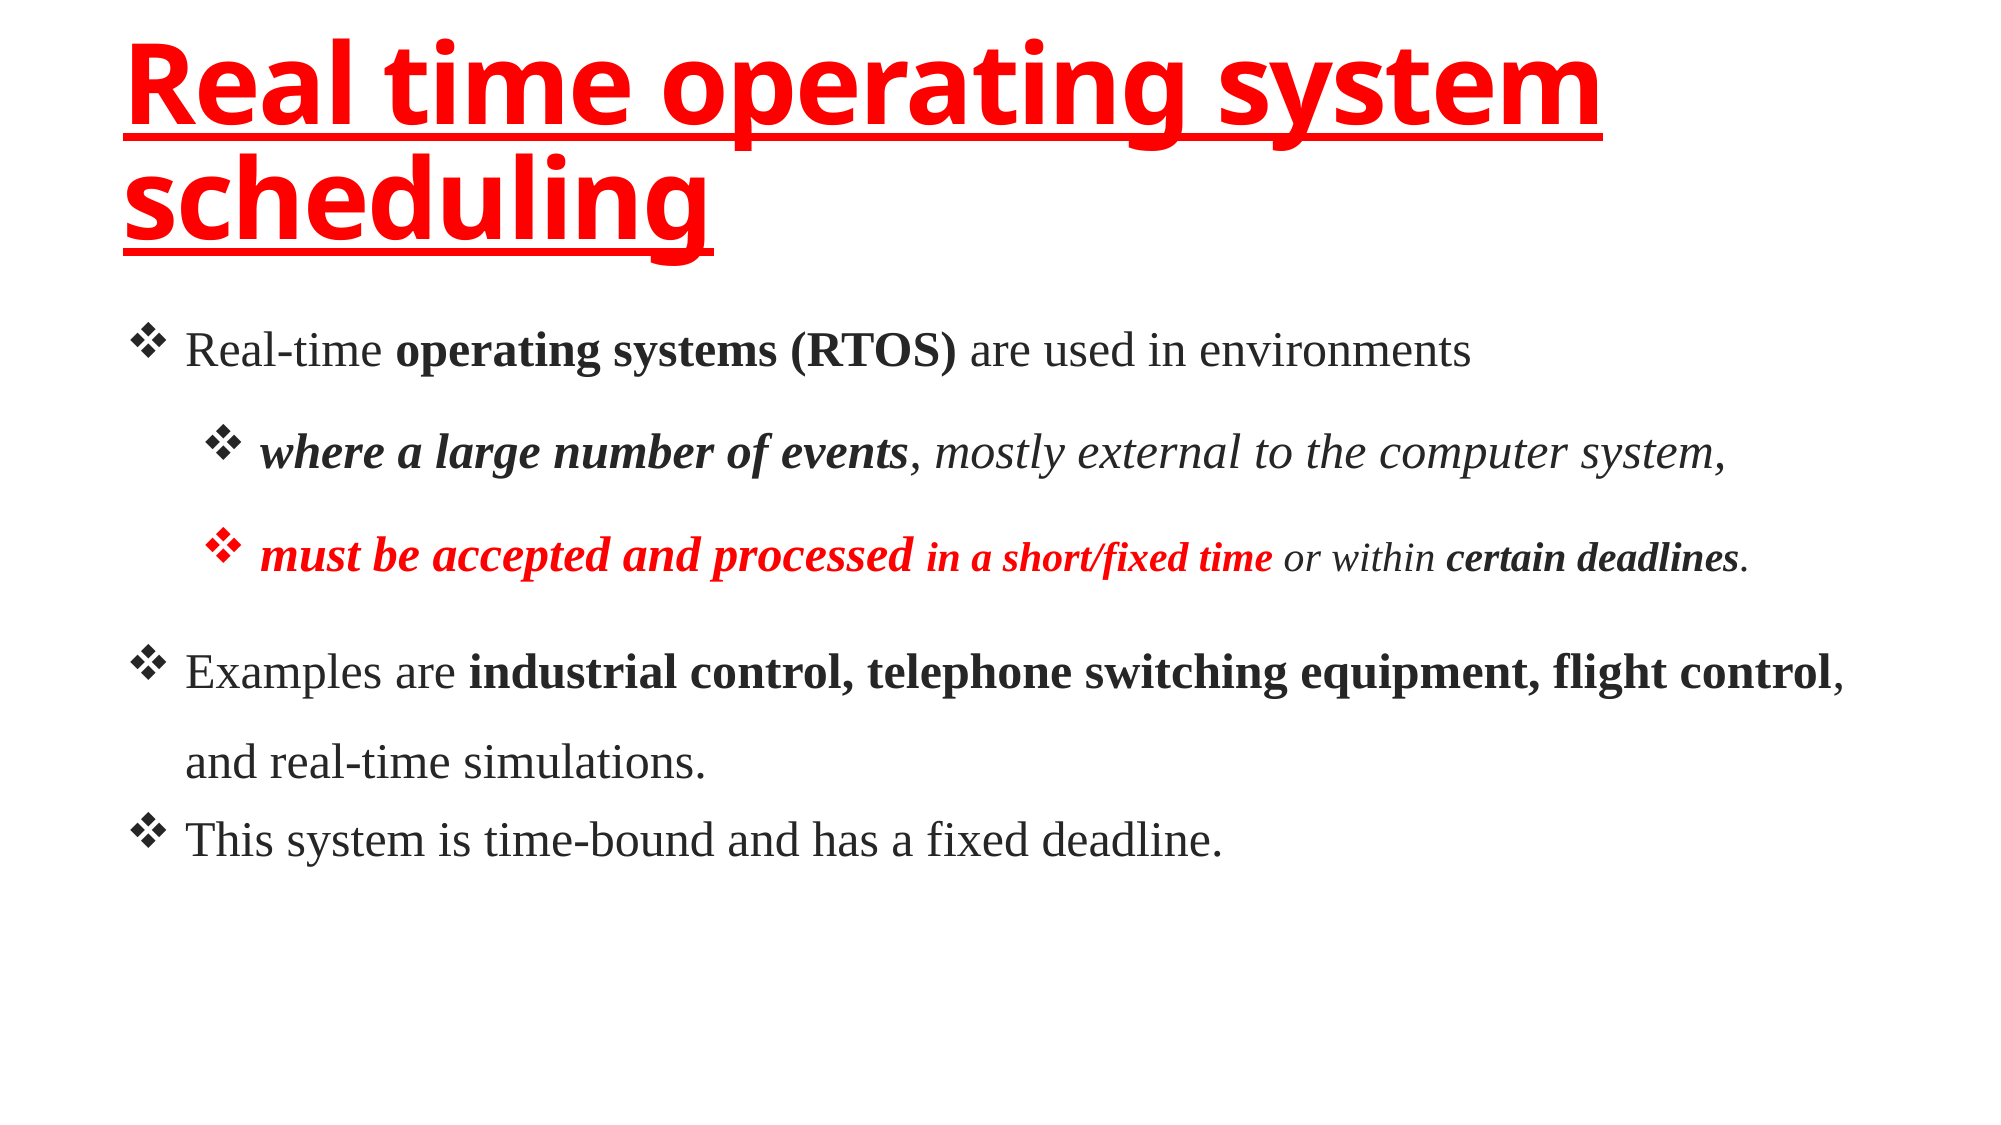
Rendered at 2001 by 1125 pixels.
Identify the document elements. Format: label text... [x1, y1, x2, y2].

title Real time operating system scheduling [107, 81, 1875, 214]
list Real-time operating systems (RTOS) are used in environments where a large number of events, mostly external to the computer system, must be accepted and processed in a short/fixed time or within certain deadlines. Examples are industrial control, telephone switching equipment, flight control, and real-time simulations. This system is time-bound and has a fixed deadline. [111, 278, 1876, 948]
